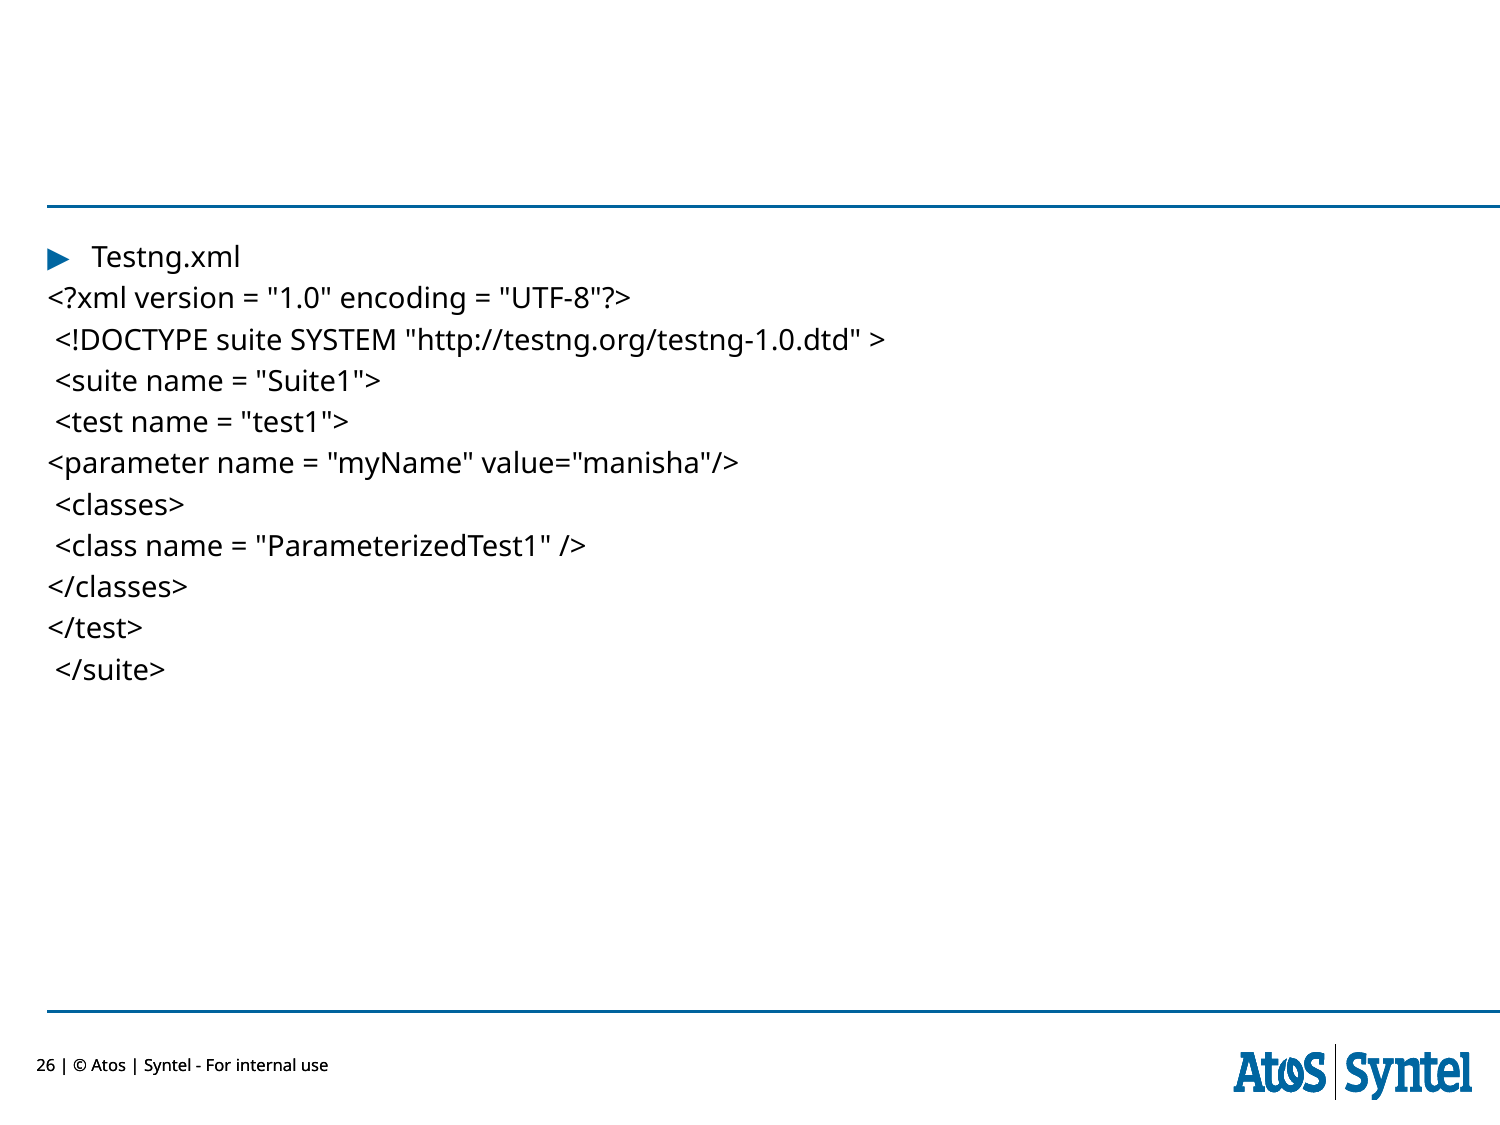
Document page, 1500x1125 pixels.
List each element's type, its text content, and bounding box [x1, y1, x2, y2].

list Testng.xml <?xml version = "1.0" encoding = "UTF-8"?> <!DOCTYPE suite SYSTEM "http://testng.org/testng-1.0.dtd" > <suite name = "Suite1"> <test name = "test1"> <parameter name = "myName" value="manisha"/> <classes> <class name = "ParameterizedTest1" /> </classes> </test> </suite> [47, 238, 1471, 983]
